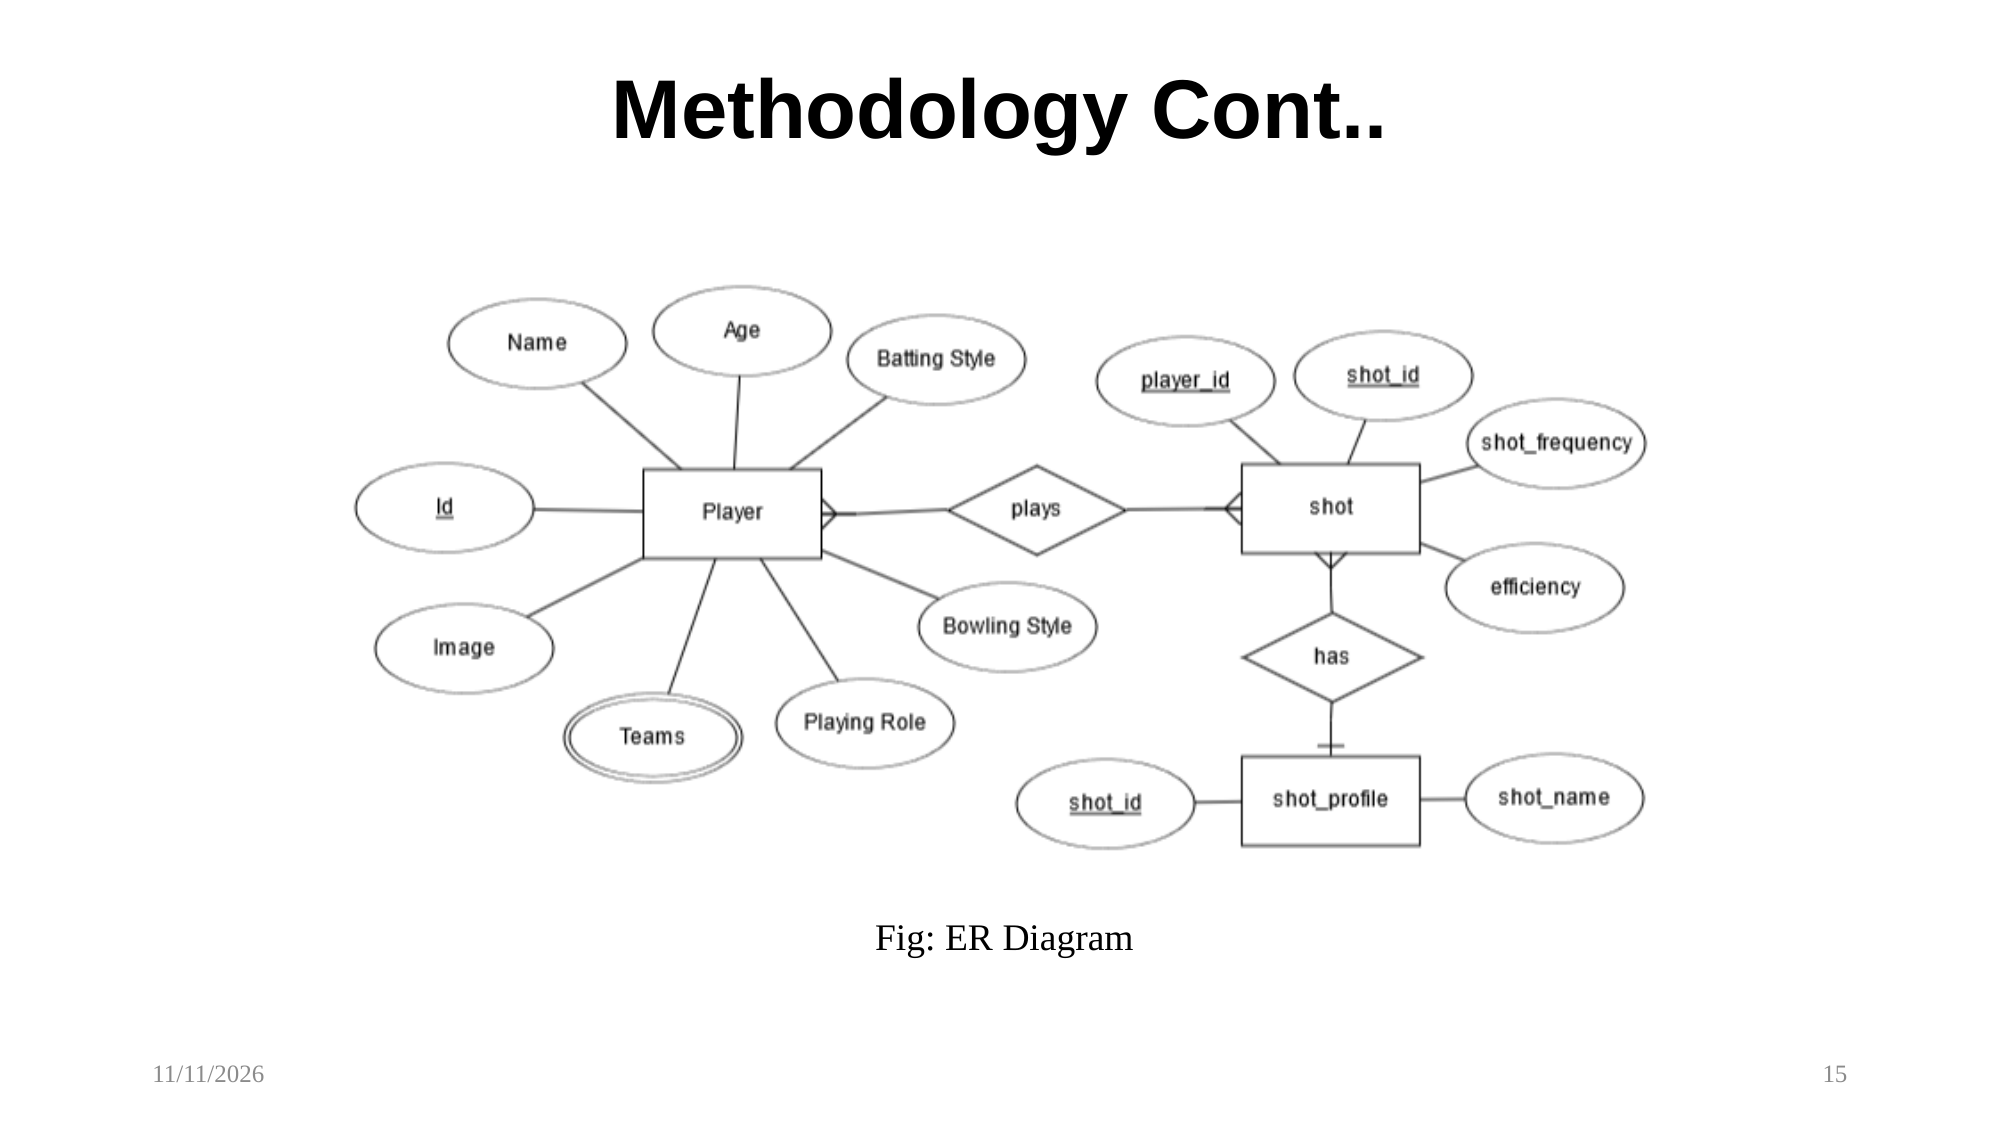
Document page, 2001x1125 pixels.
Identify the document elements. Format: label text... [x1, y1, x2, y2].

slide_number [137, 1042, 588, 1103]
title Methodology Cont.. [137, 3, 1863, 221]
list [308, 239, 1692, 895]
text_box Fig: ER Diagram [860, 905, 1388, 966]
slide_number 15 [1412, 1042, 1863, 1103]
